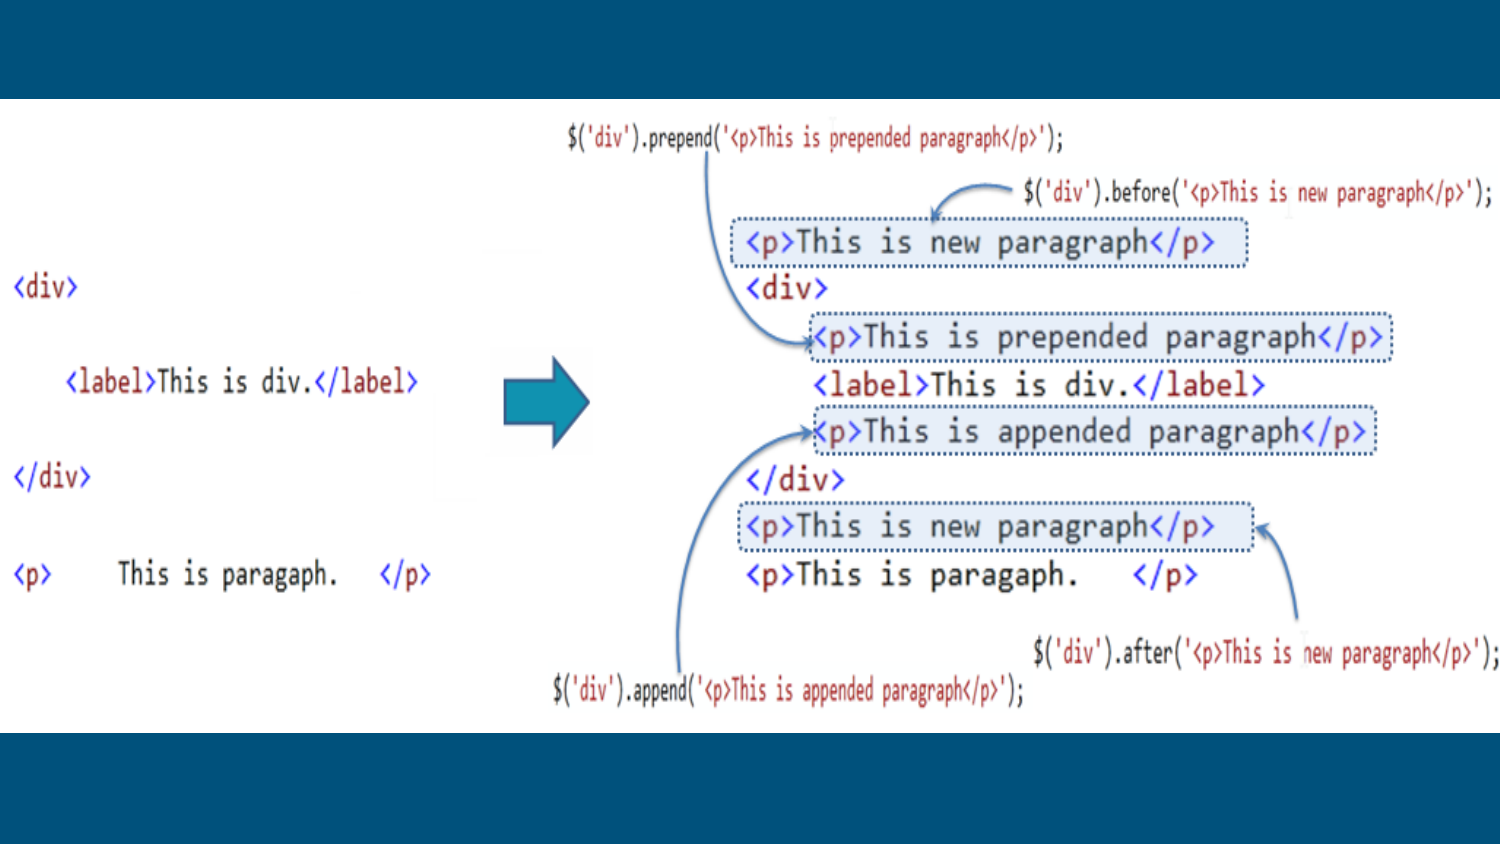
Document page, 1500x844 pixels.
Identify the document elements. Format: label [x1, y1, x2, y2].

picture [0, 100, 1500, 732]
